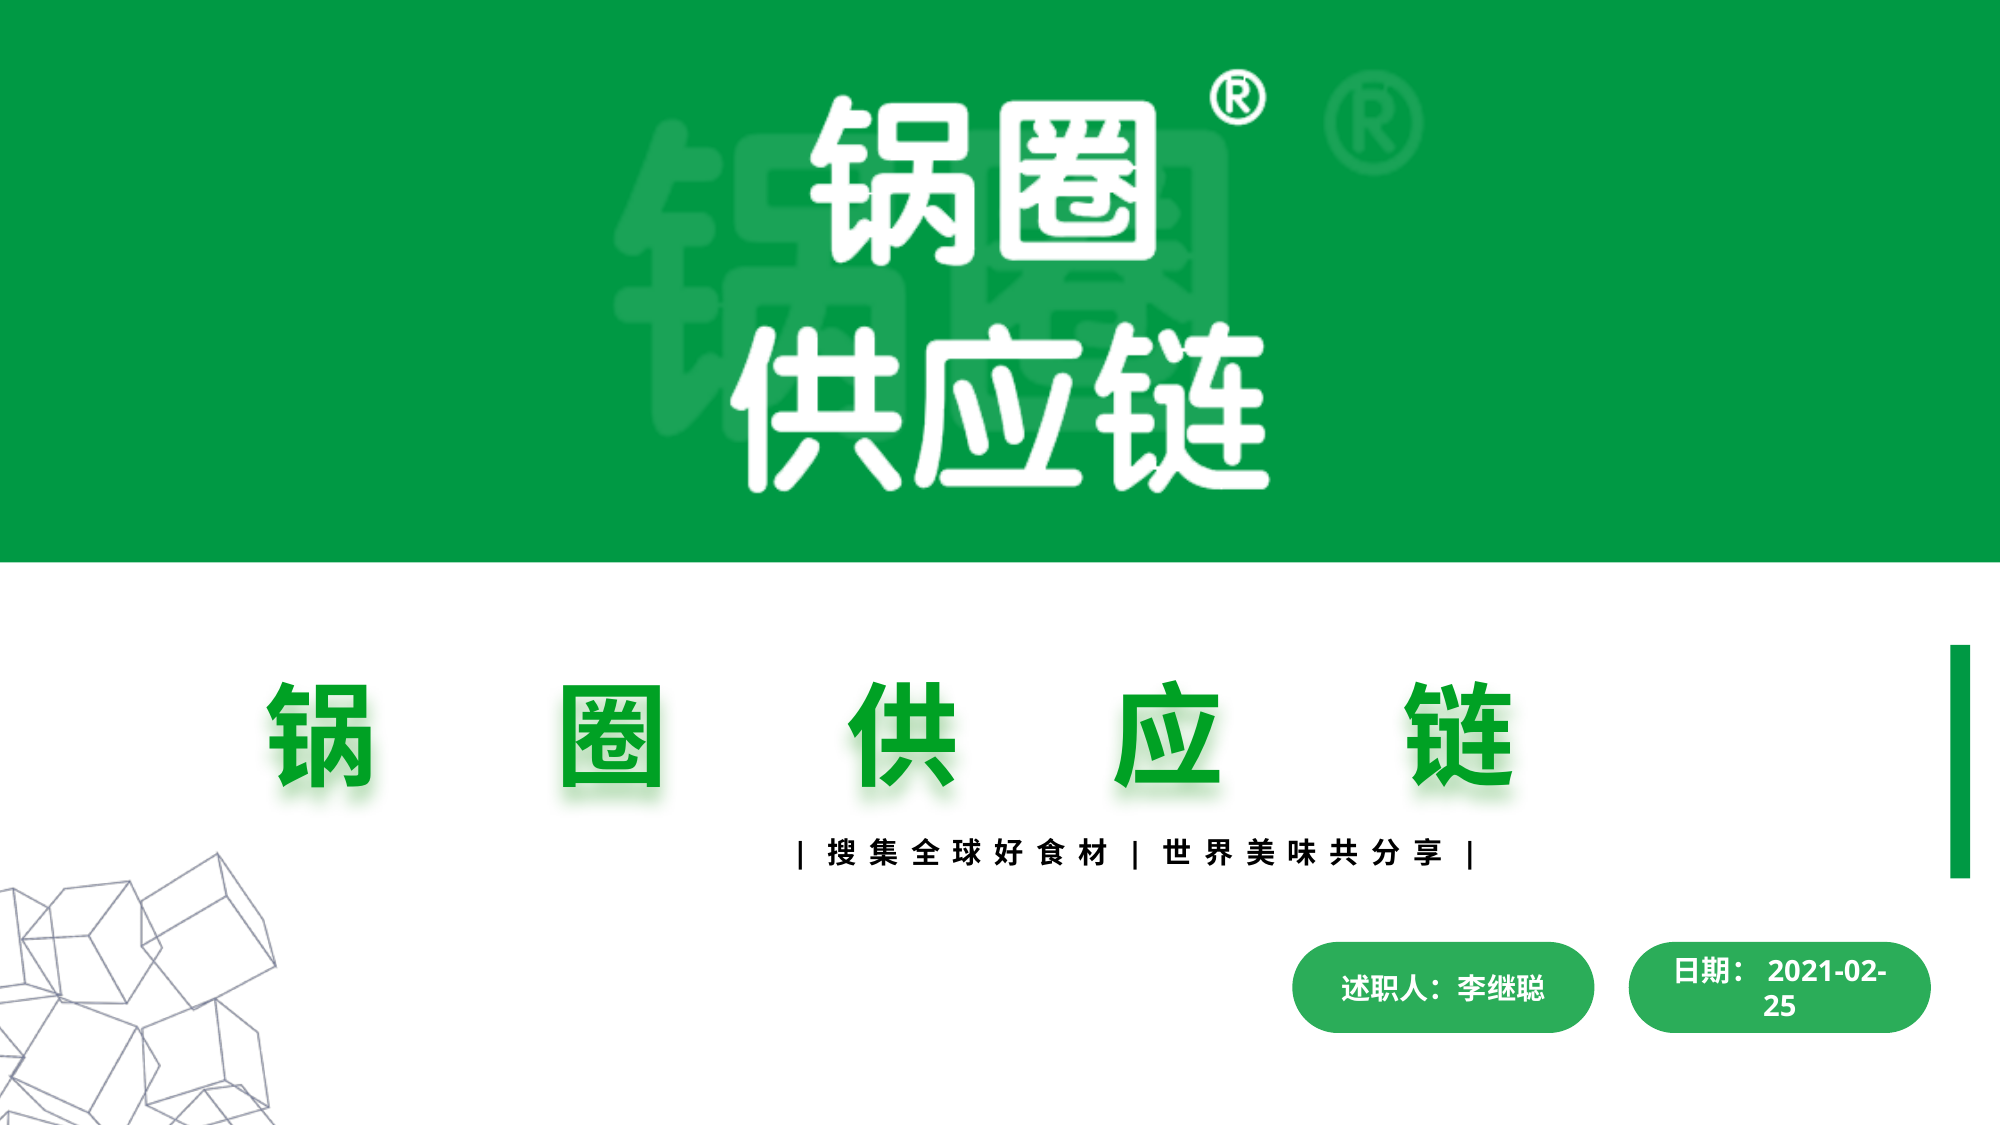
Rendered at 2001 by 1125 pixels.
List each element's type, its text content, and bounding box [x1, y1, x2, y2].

picture [715, 32, 1285, 556]
text_box 日期：2021-02-25 [1627, 940, 1932, 1035]
text_box [0, 0, 2000, 563]
picture [0, 830, 359, 1125]
text_box [510, 0, 1464, 562]
text_box [1949, 644, 1971, 879]
subtitle |搜集全球好食材|世界美味共分享| [777, 833, 1899, 879]
text_box 锅 圈 供 应 链 [249, 657, 1904, 808]
text_box 述职人：李继聪 [1291, 940, 1596, 1035]
